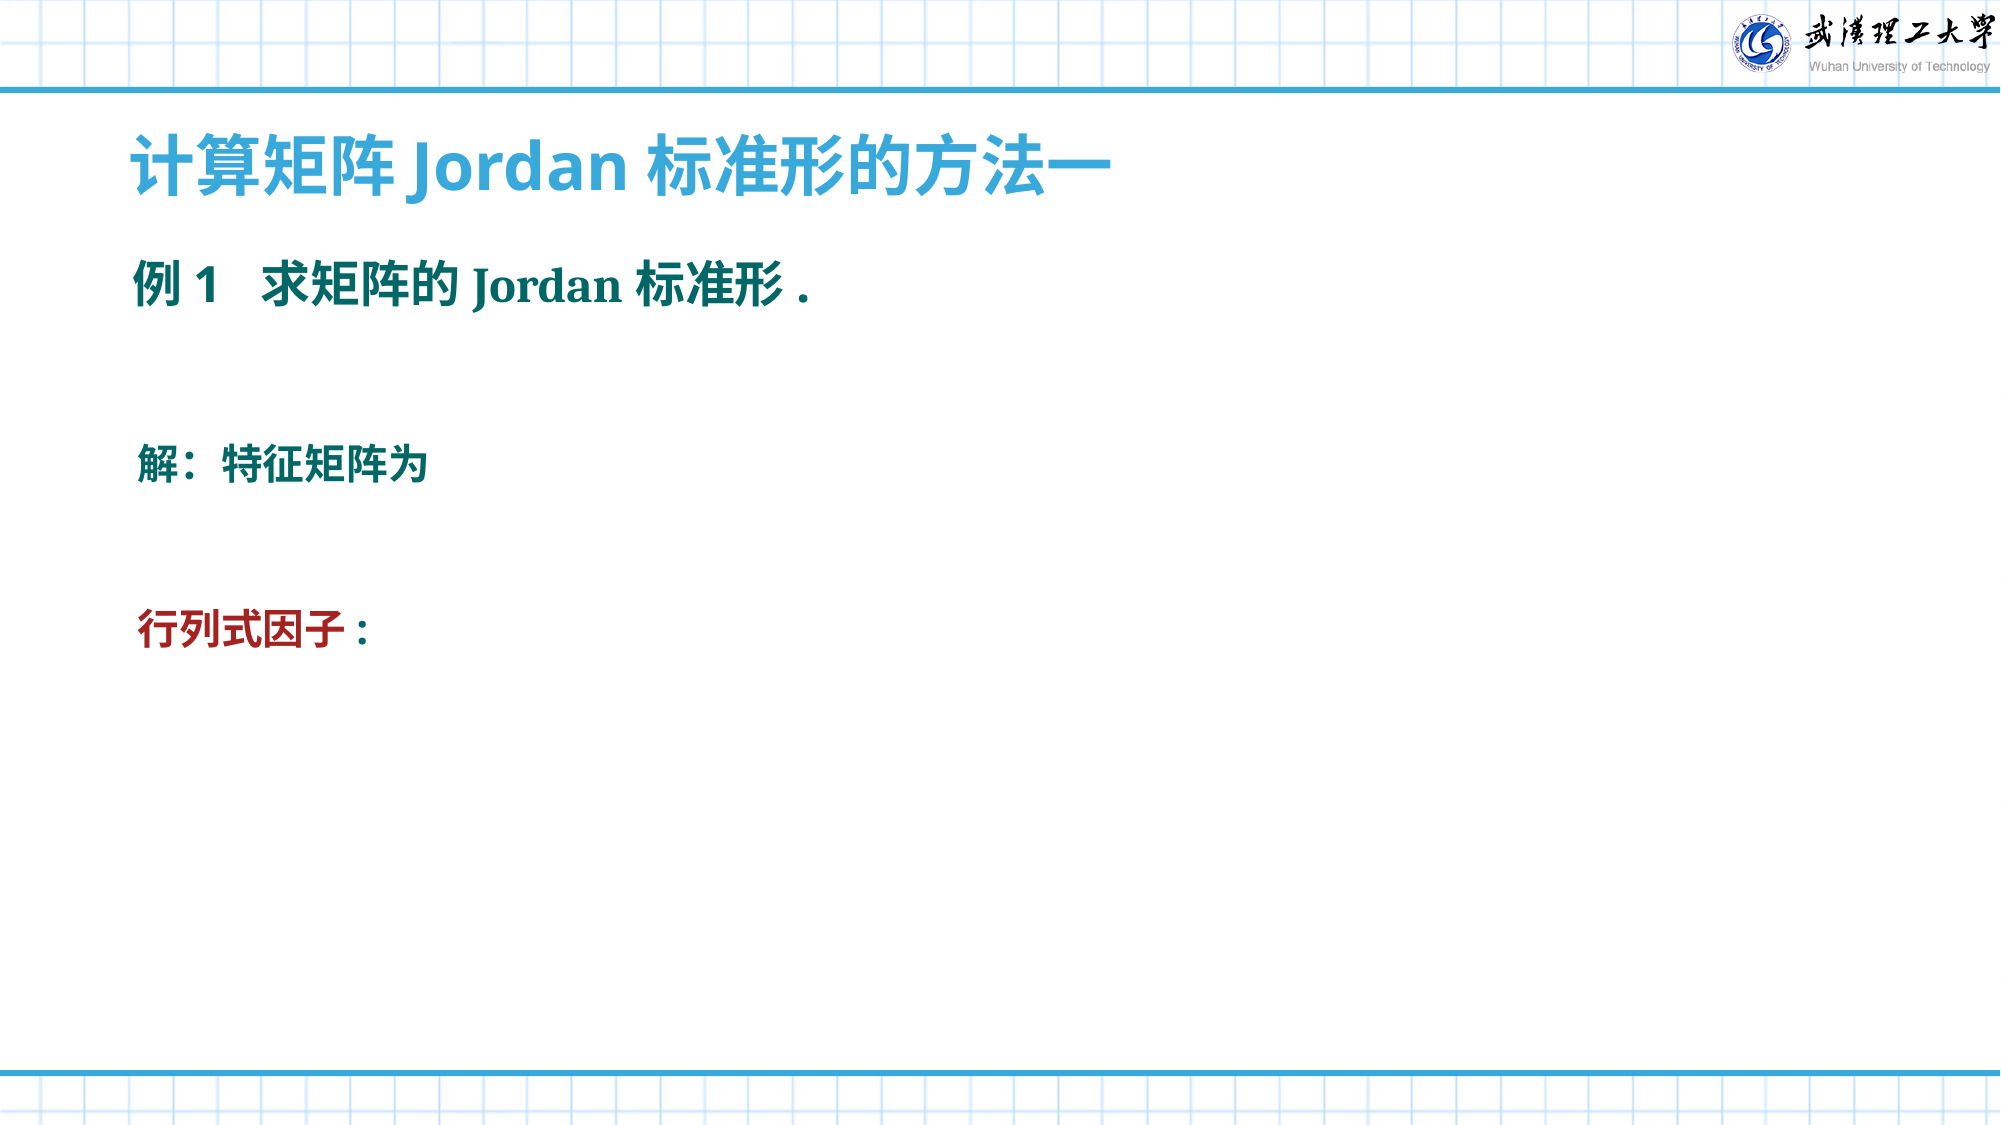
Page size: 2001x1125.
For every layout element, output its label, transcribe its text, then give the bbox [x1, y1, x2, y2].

picture [0, 0, 2001, 87]
list 计算矩阵Jordan标准形的方法一 [114, 94, 1162, 213]
picture [0, 1077, 2001, 1125]
